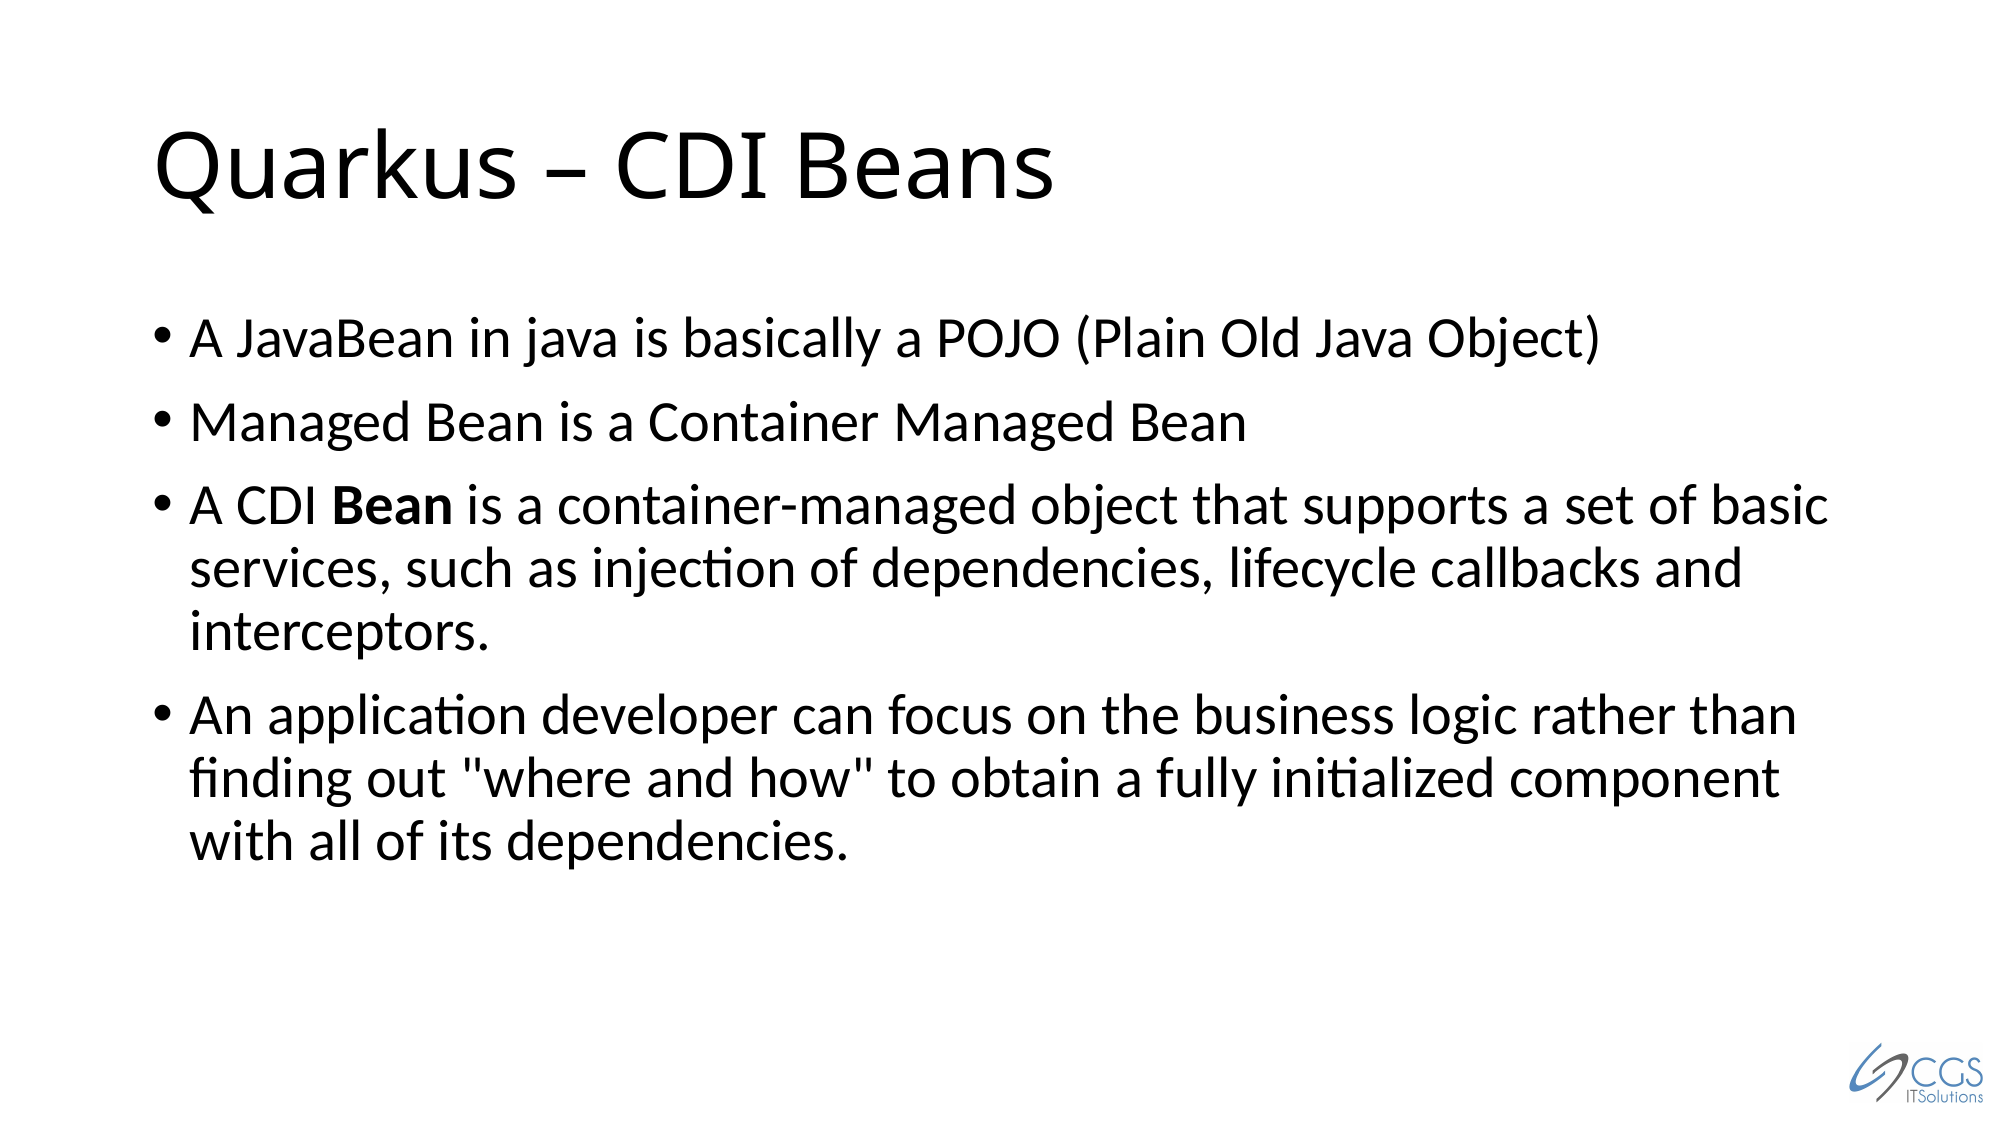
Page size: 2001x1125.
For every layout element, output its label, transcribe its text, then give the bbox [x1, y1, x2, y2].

list A JavaBean in java is basically a POJO (Plain Old Java Object) Managed Bean is a Container Managed Bean A CDI Bean is a container-managed object that supports a set of basic services, such as injection of dependencies, lifecycle callbacks and interceptors. An application developer can focus on the business logic rather than finding out "where and how" to obtain a fully initialized component with all of its dependencies. [137, 299, 1863, 1014]
picture [1849, 1042, 1983, 1103]
title Quarkus – CDI Beans [137, 59, 1863, 278]
